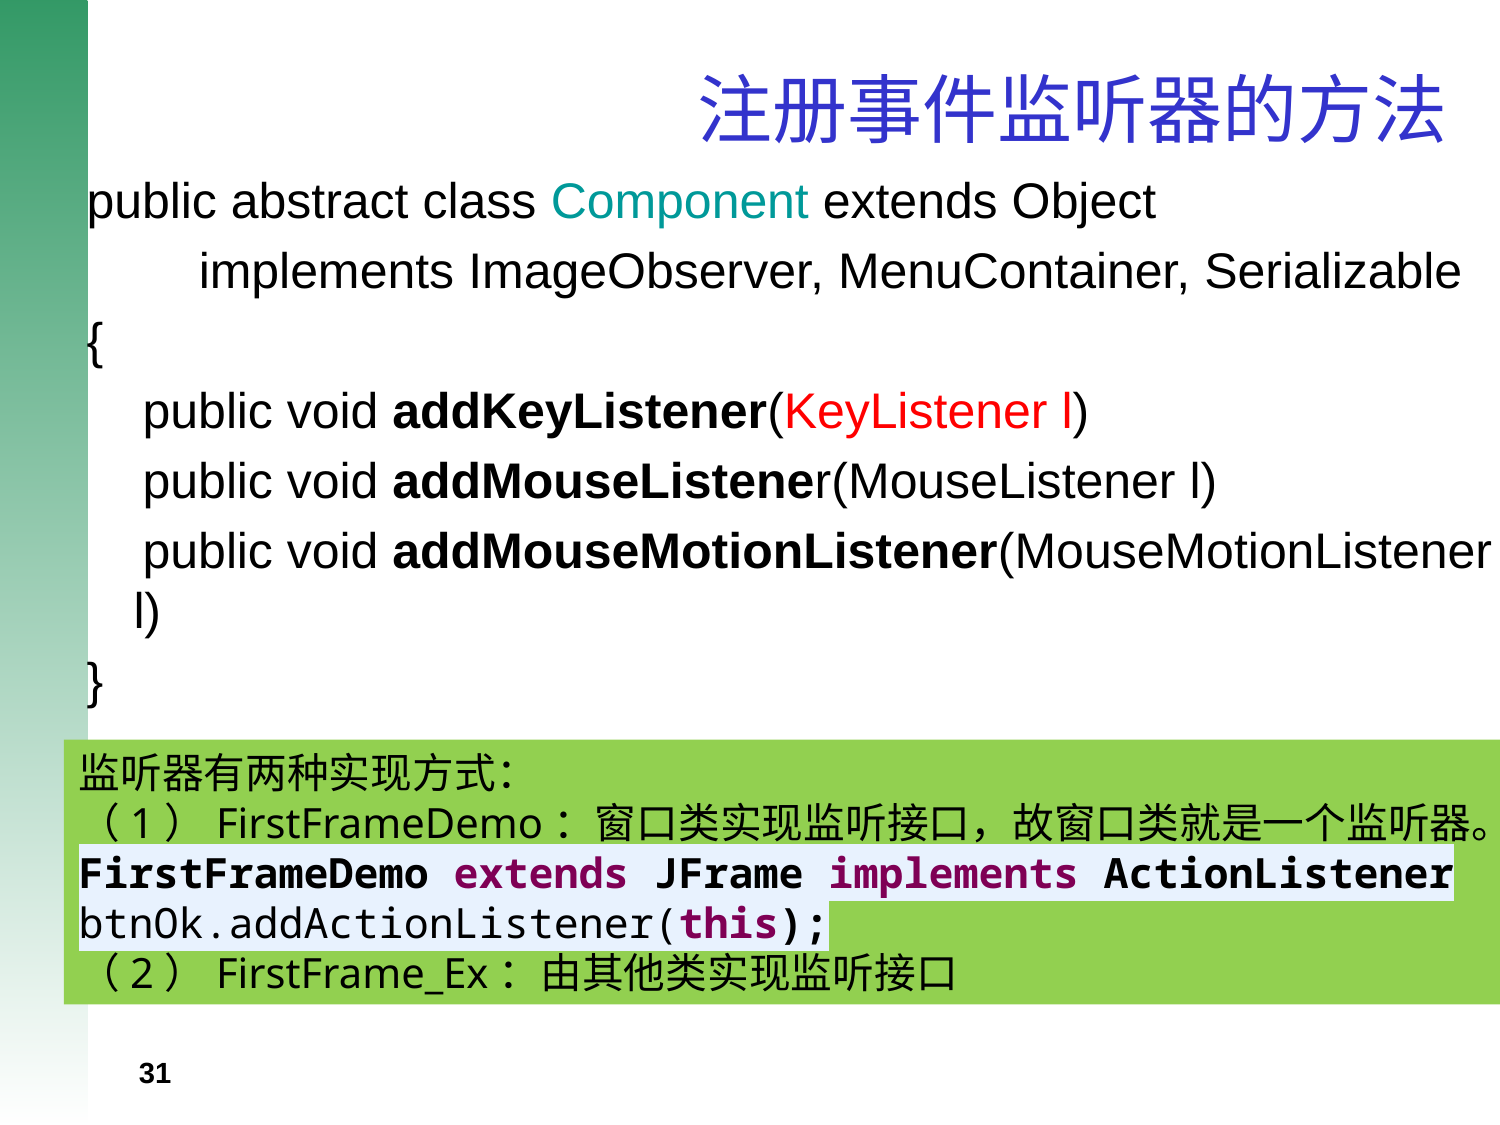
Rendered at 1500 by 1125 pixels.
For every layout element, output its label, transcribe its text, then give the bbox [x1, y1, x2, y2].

text_box public abstract class Component extends Object implements ImageObserver, MenuContainer, Serializable { public void addKeyListener(KeyListener l) public void addMouseListener(MouseListener l) public void addMouseMotionListener(MouseMotionListener l) } [0, 160, 1500, 740]
title 注册事件监听器的方法 [112, 42, 1463, 160]
text_box 监听器有两种实现方式： （1）FirstFrameDemo：窗口类实现监听接口，故窗口类就是一个监听器。 FirstFrameDemo extends JFrame implements ActionListener btnOk.addActionListener(this); （2）FirstFrame_Ex：由其他类实现监听接口 [63, 739, 1500, 1005]
slide_number 31 [123, 1046, 474, 1083]
